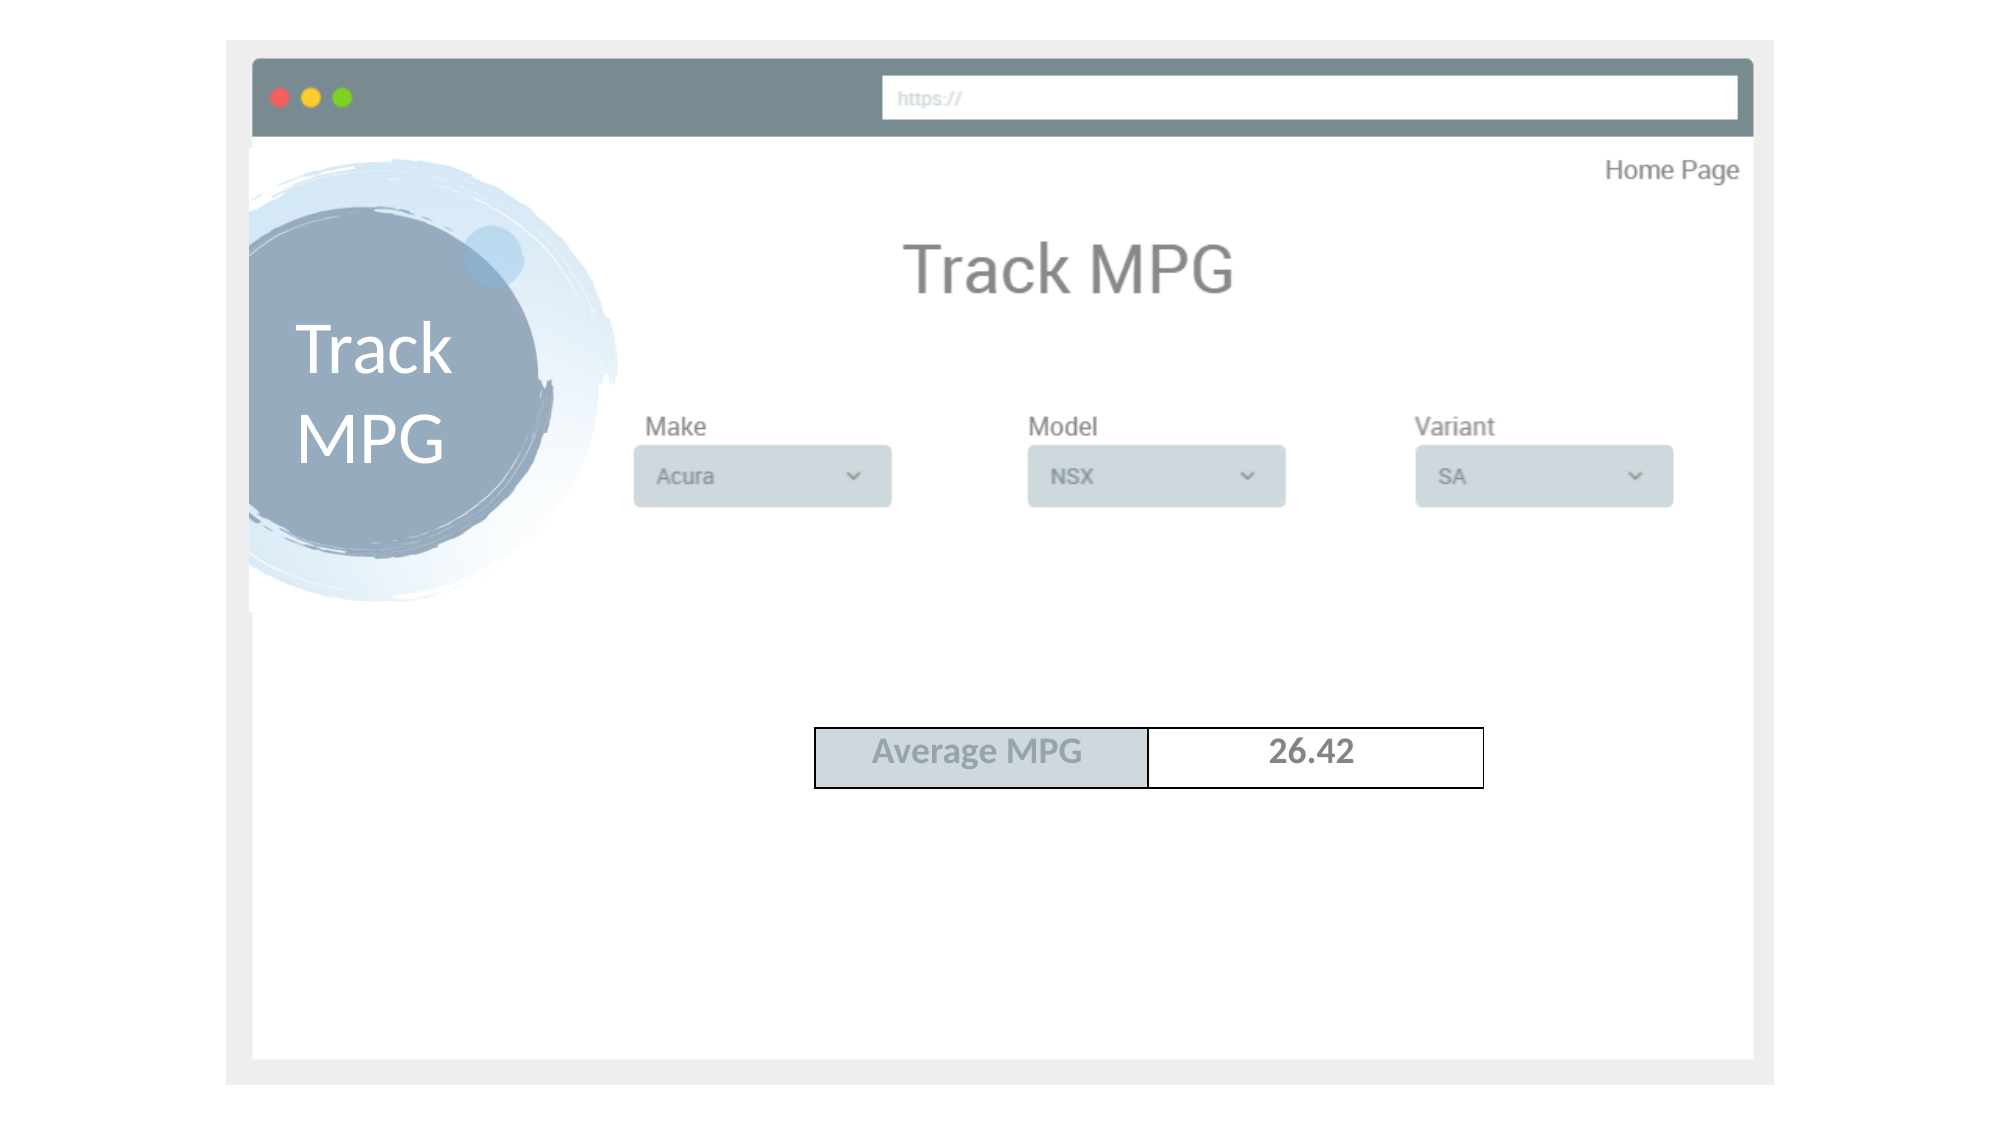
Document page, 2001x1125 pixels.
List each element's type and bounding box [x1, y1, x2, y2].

text_box [249, 148, 631, 612]
picture [226, 40, 1774, 1085]
